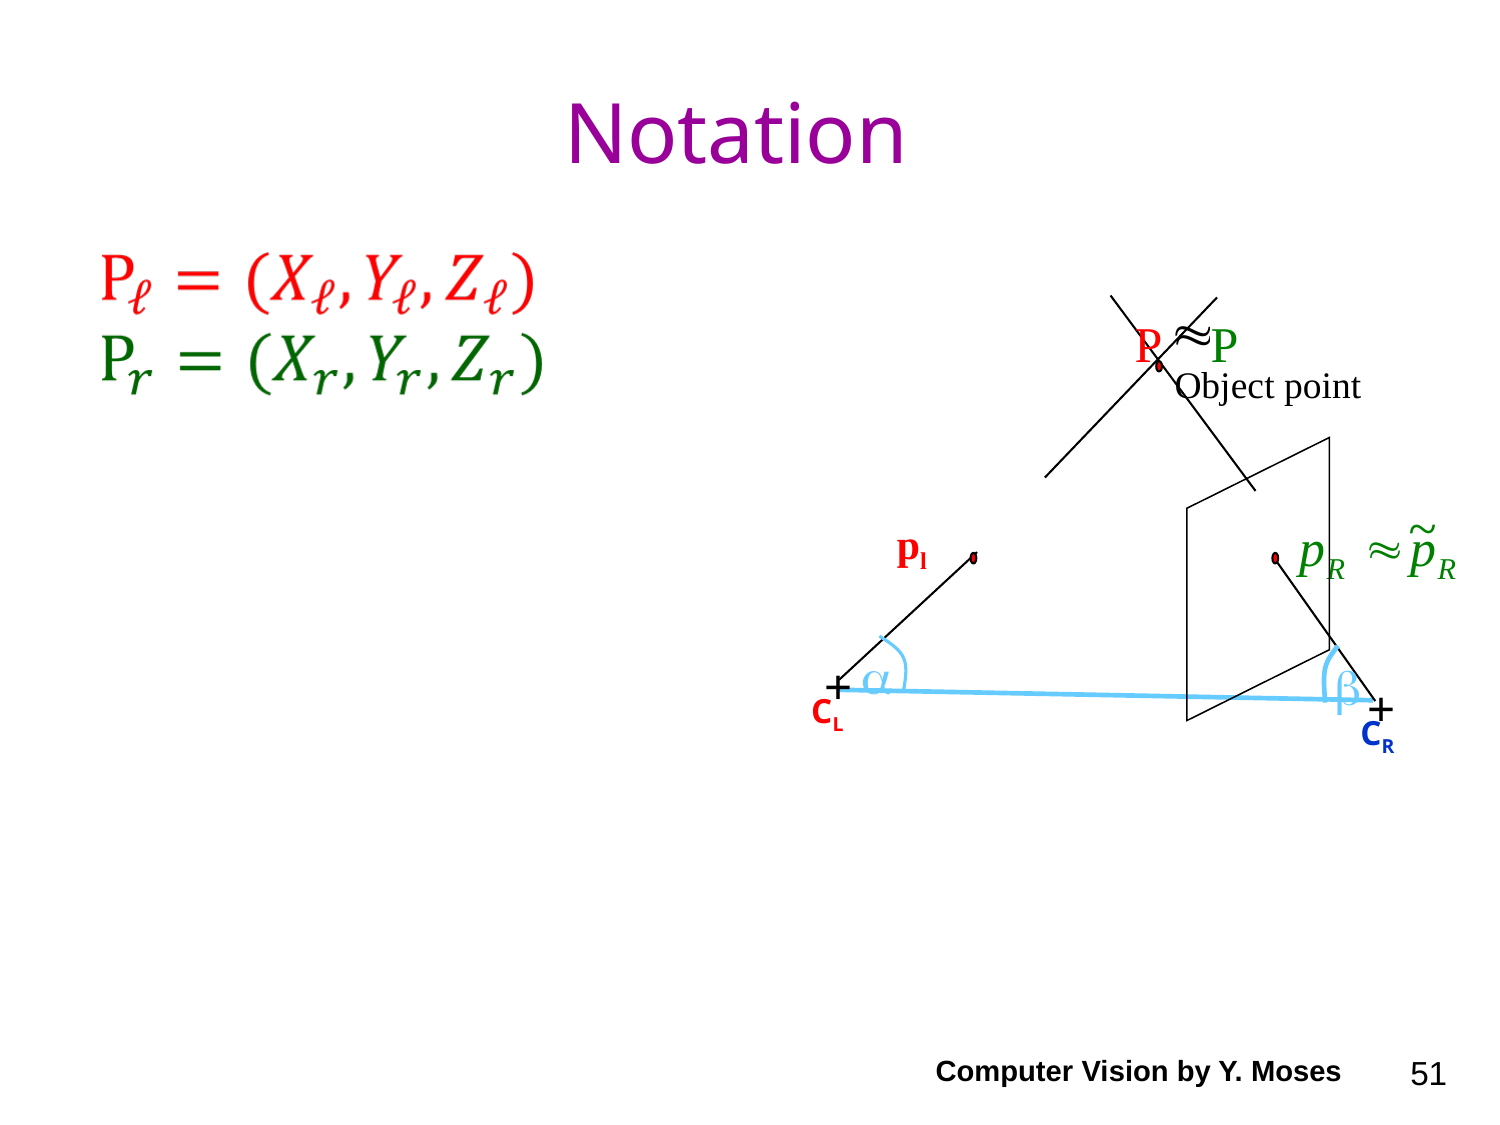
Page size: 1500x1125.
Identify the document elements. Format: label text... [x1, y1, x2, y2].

text_box [1272, 552, 1279, 564]
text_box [1158, 313, 1210, 365]
text_box CL [796, 682, 868, 788]
text_box + [1352, 668, 1411, 744]
text_box pl [882, 510, 942, 582]
text_box [970, 552, 977, 564]
text_box P P [1119, 304, 1351, 380]
slide_number 51 [1149, 1024, 1463, 1101]
text_box [880, 636, 906, 690]
text_box b [1319, 647, 1377, 723]
text_box a [847, 637, 909, 713]
text_box [83, 227, 597, 496]
title Notation [98, 0, 1374, 188]
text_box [1284, 514, 1467, 589]
footer Computer Vision by Y. Moses [901, 1019, 1377, 1096]
text_box [1186, 437, 1330, 721]
text_box + [808, 647, 868, 682]
text_box CR [1345, 704, 1419, 810]
text_box Object point [1159, 353, 1377, 414]
